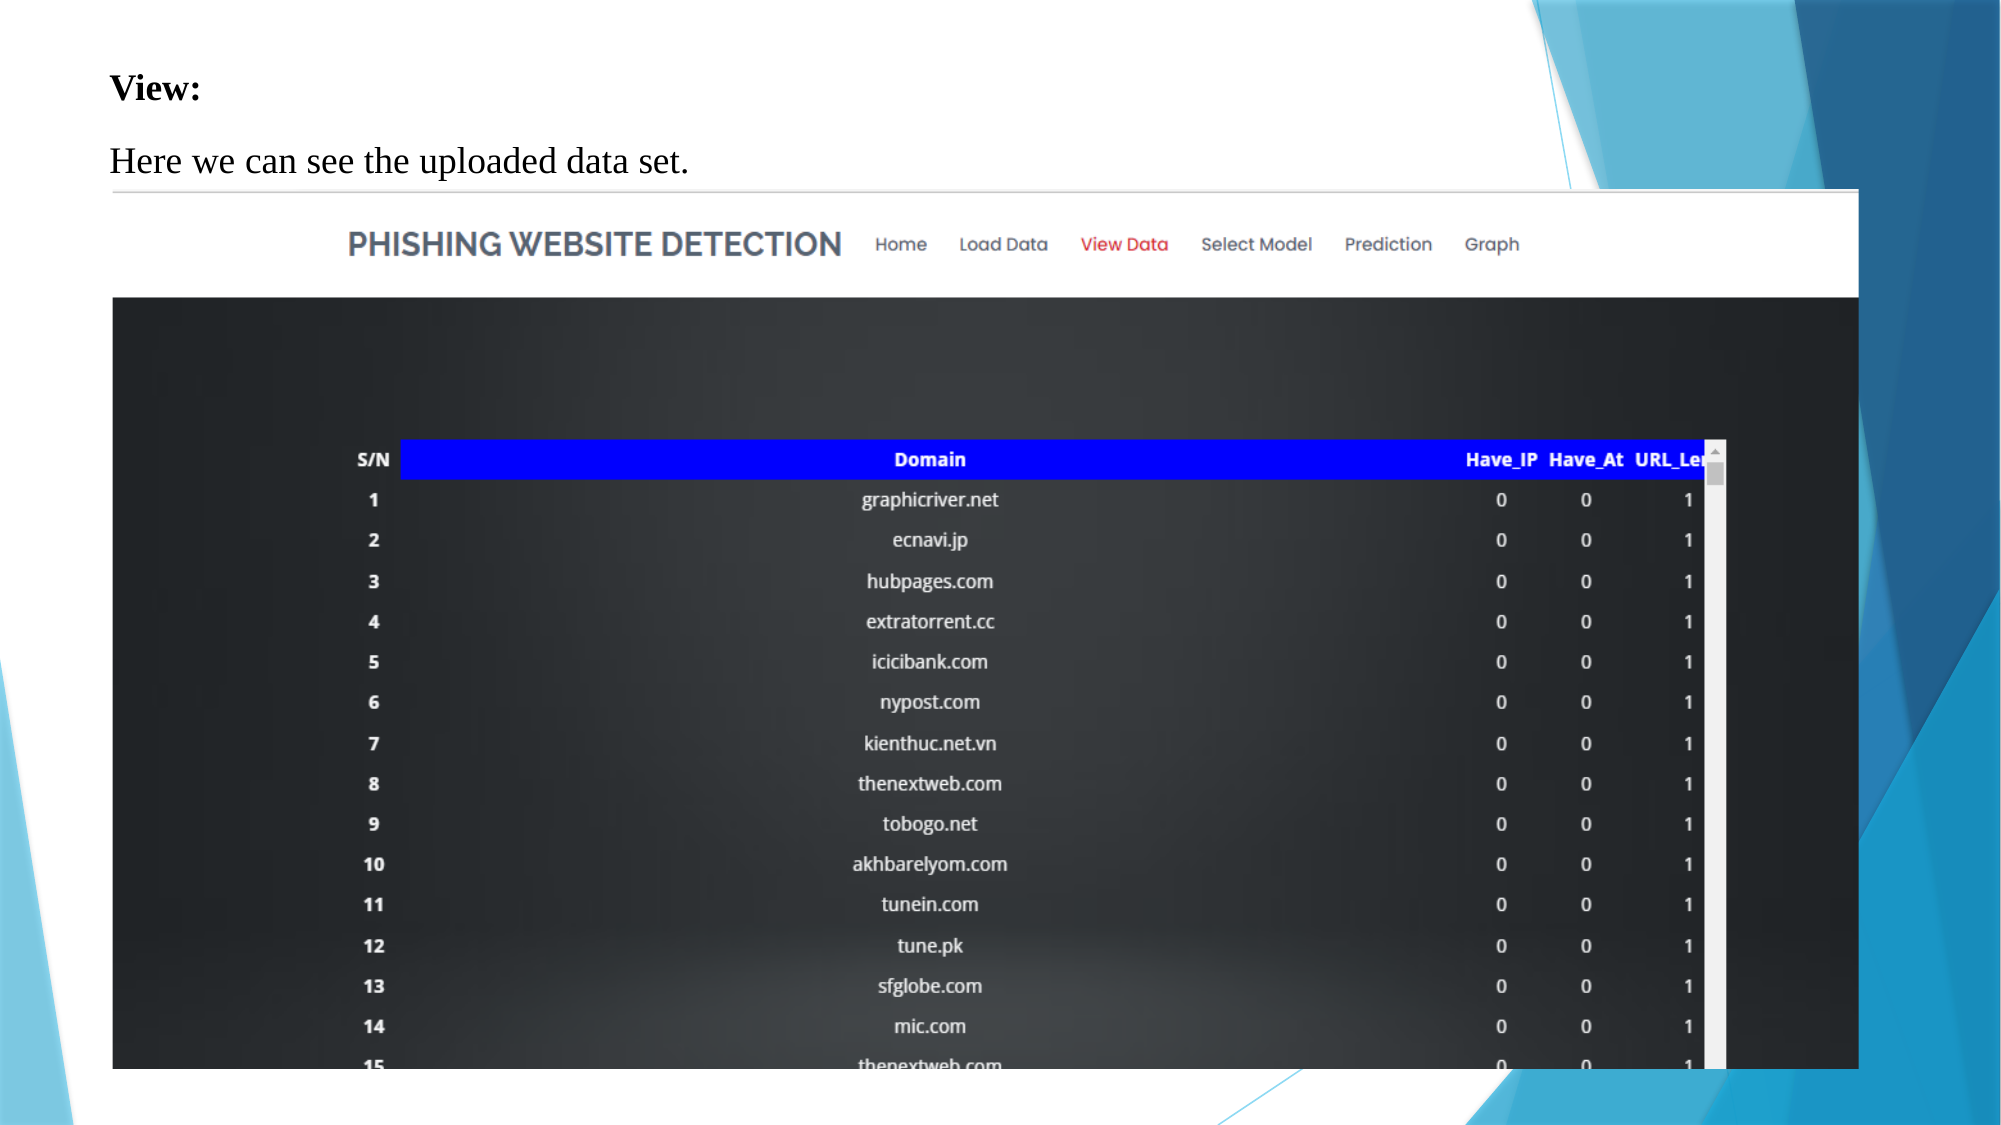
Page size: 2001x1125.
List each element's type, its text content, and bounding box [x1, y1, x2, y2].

picture [111, 189, 1860, 1070]
text_box View: Here we can see the uploaded data set. [94, 49, 1095, 189]
